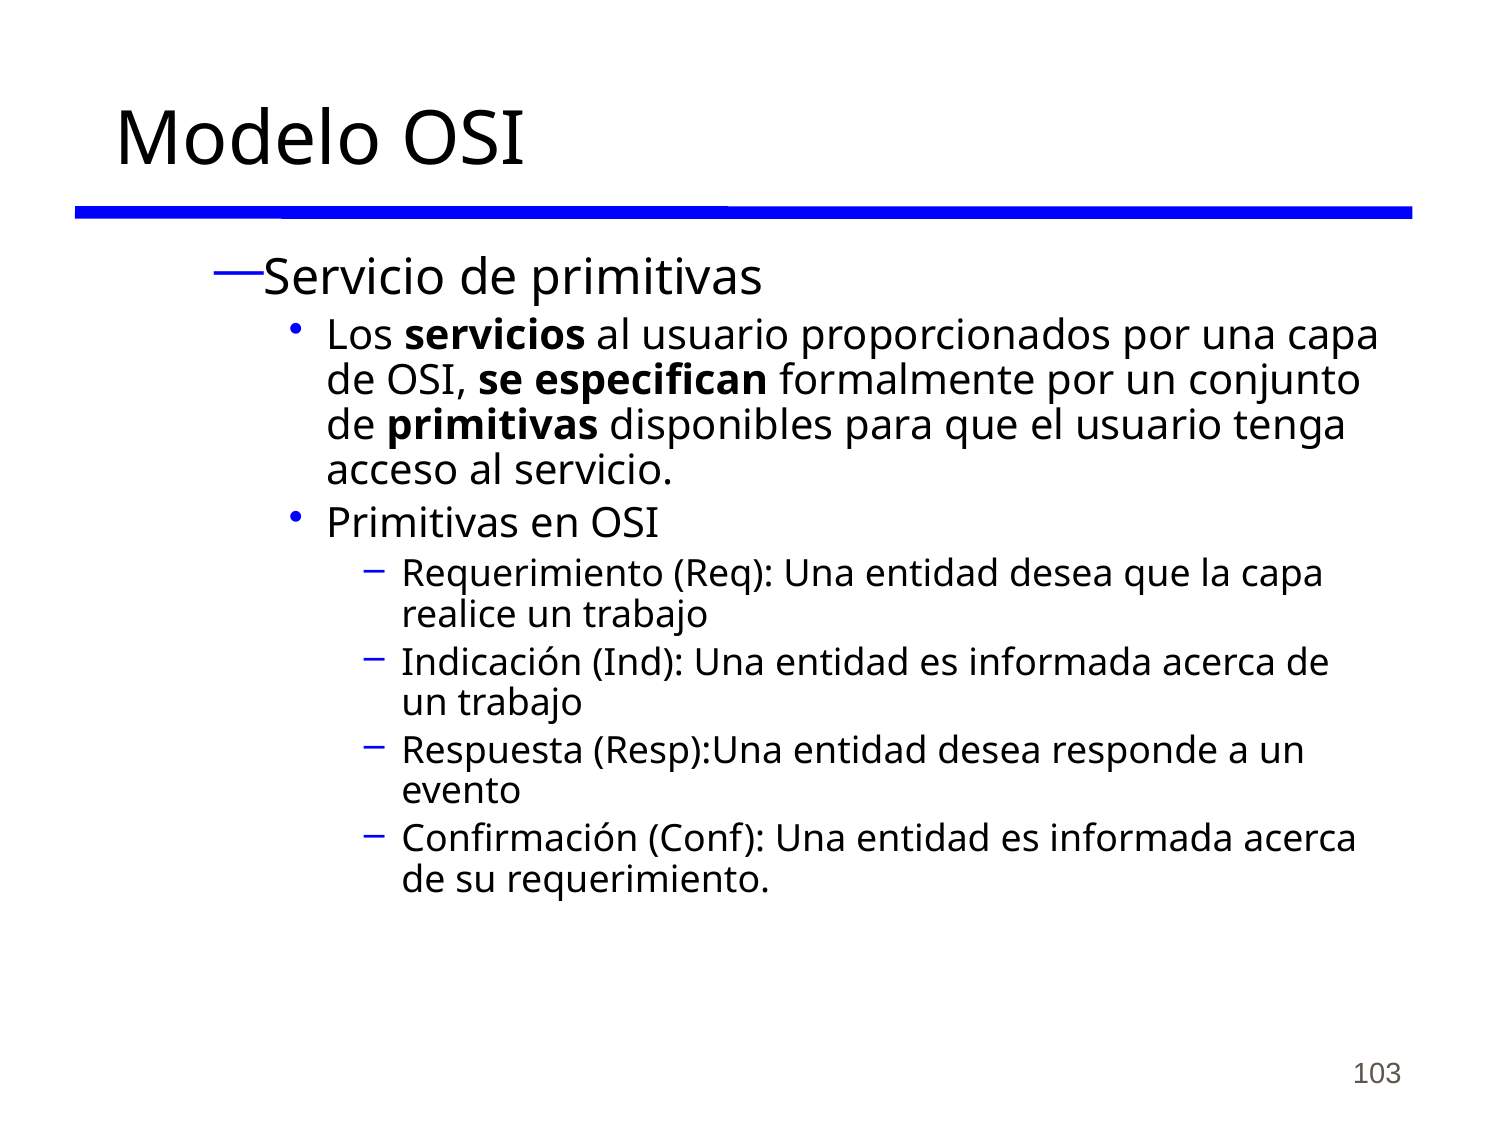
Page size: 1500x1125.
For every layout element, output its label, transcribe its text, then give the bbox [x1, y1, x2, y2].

list Servicio de primitivas Los servicios al usuario proporcionados por una capa de OSI, se especifican formalmente por un conjunto de primitivas disponibles para que el usuario tenga acceso al servicio. Primitivas en OSI Requerimiento (Req): Una entidad desea que la capa realice un trabajo Indicación (Ind): Una entidad es informada acerca de un trabajo Respuesta (Resp):Una entidad desea responde a un evento Confirmación (Conf): Una entidad es informada acerca de su requerimiento. [123, 243, 1399, 1019]
title Modelo OSI [99, 0, 1375, 188]
slide_number 103 [1104, 1021, 1417, 1097]
